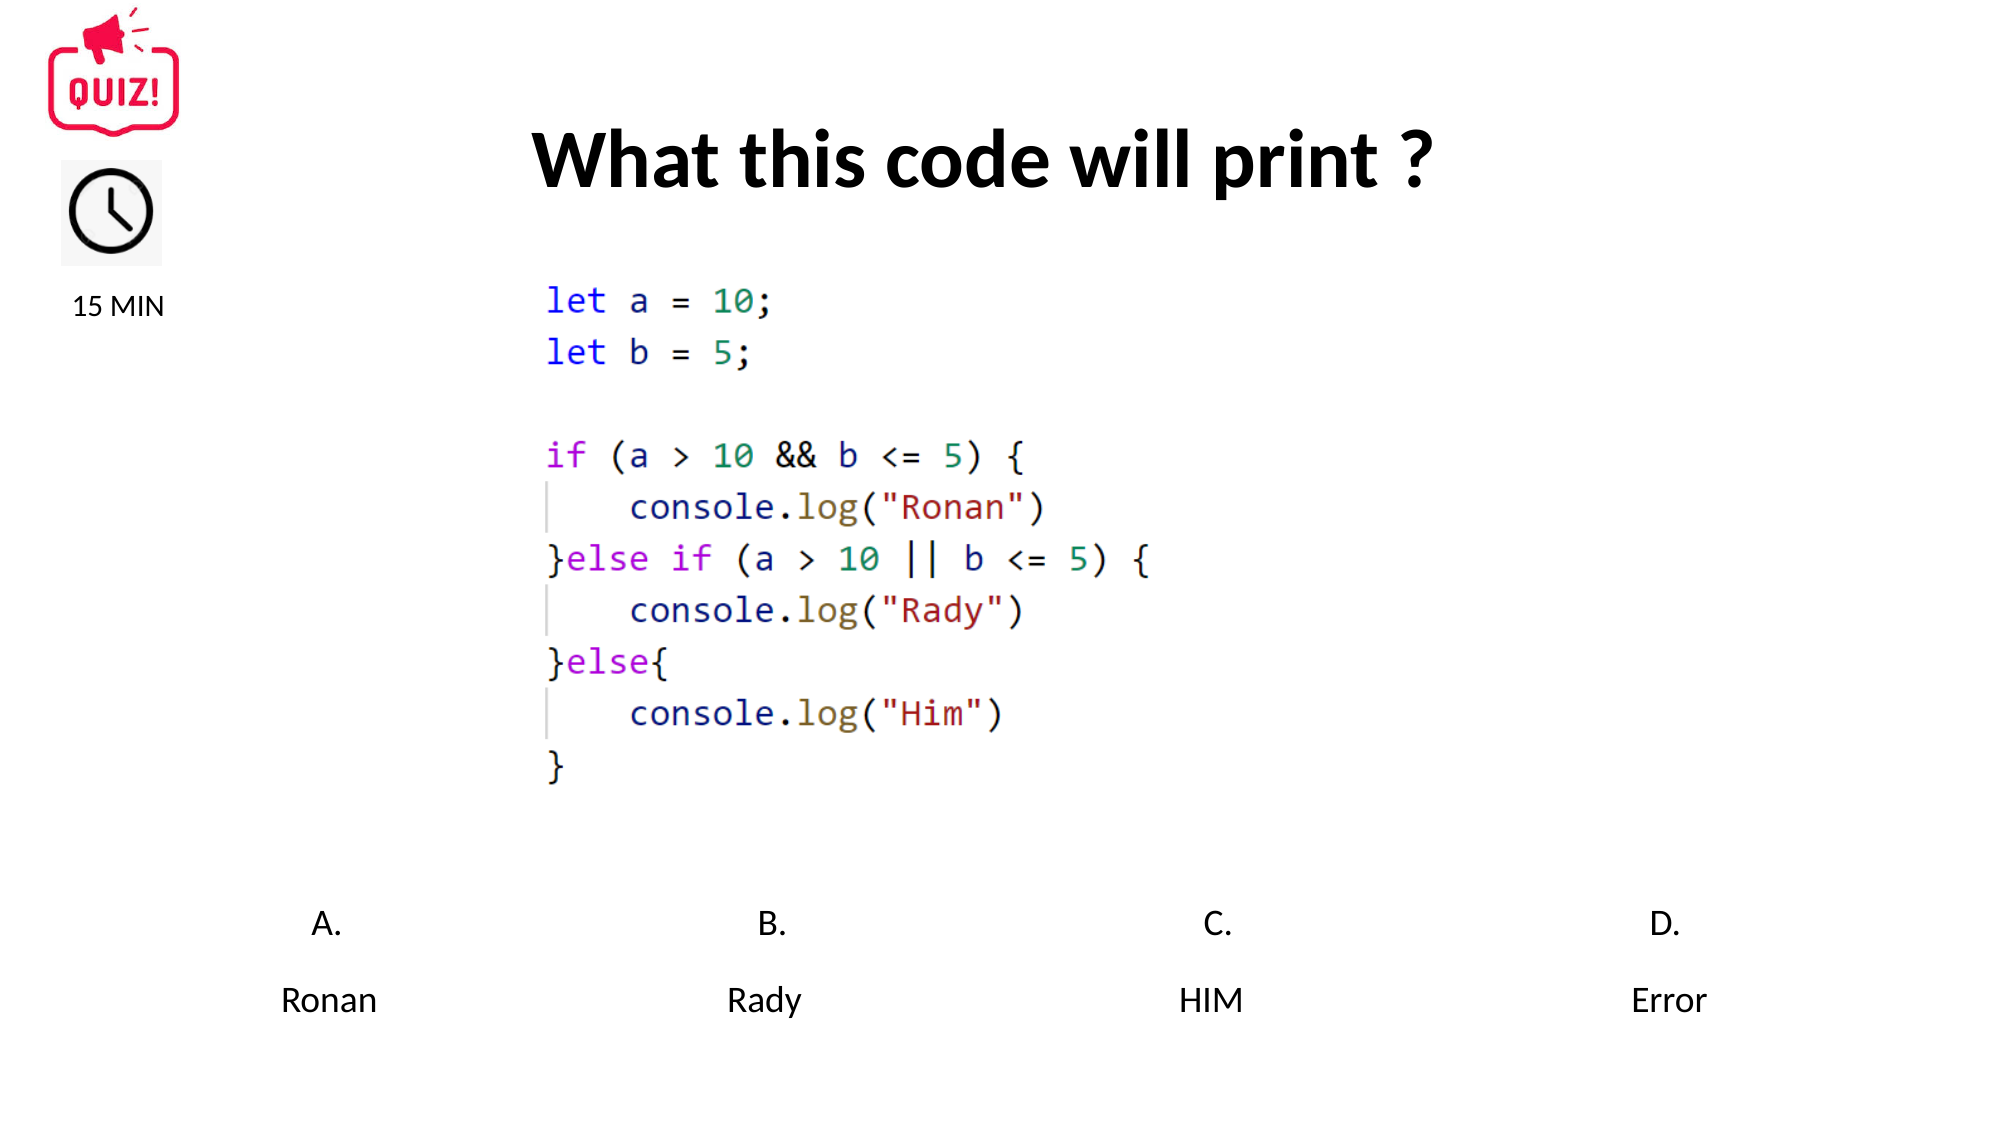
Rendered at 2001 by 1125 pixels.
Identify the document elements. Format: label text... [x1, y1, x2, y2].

text_box Ronan [266, 967, 408, 1028]
text_box D. [1634, 889, 1716, 950]
picture [61, 160, 163, 266]
text_box HIM [1164, 967, 1306, 1028]
text_box B. [742, 889, 824, 950]
text_box What this code will print ? [511, 96, 1458, 212]
text_box C. [1188, 889, 1270, 950]
text_box Error [1616, 967, 1758, 1028]
text_box Rady [712, 967, 854, 1028]
text_box 15 MIN [55, 277, 181, 330]
picture [500, 236, 1230, 827]
picture [41, 0, 181, 142]
text_box A. [296, 889, 378, 950]
